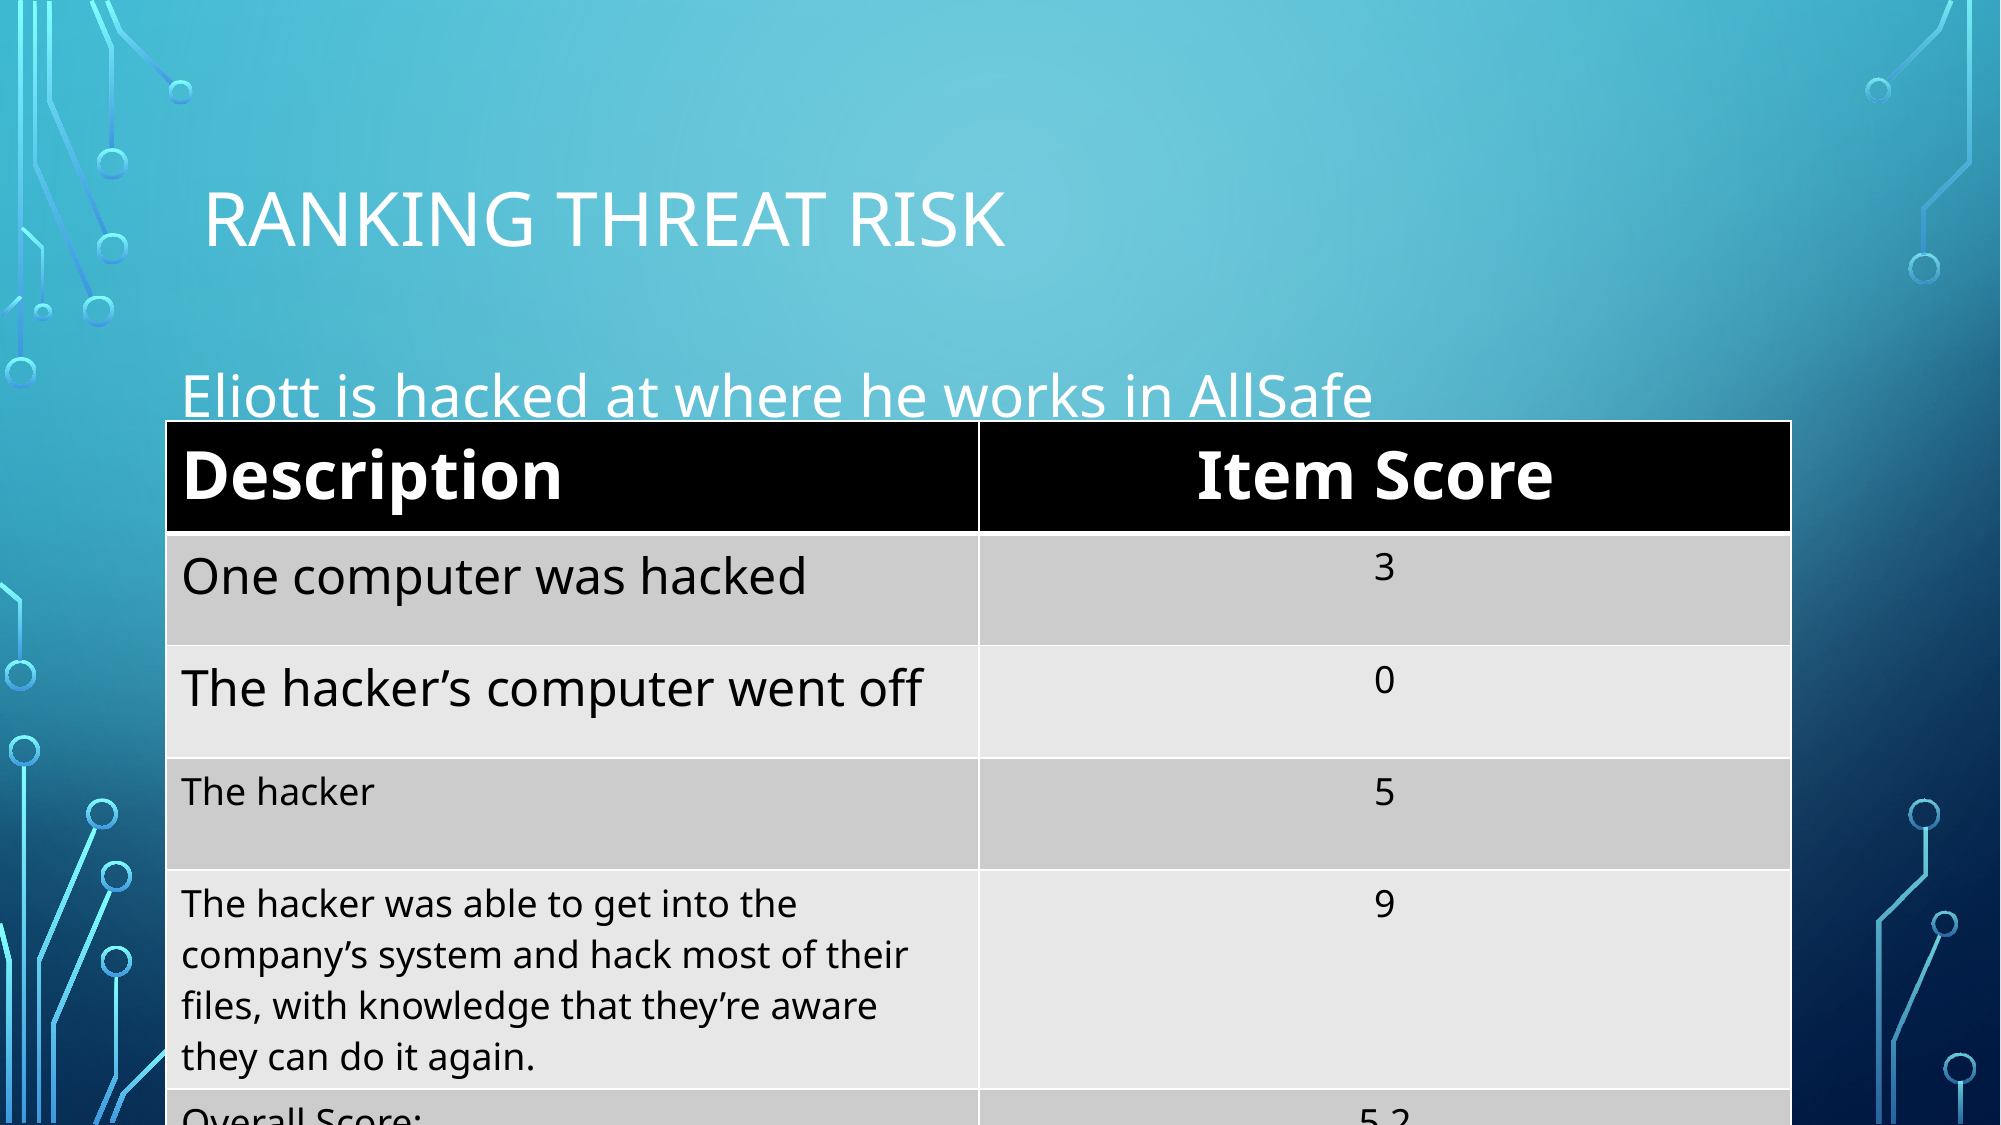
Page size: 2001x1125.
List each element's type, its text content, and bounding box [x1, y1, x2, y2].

table_header Item Score [980, 422, 1790, 531]
table_cell The hacker [167, 759, 978, 869]
table_cell The hacker was able to get into the company’s system and hack most of their files, with knowledge that they’re aware they can do it again. [167, 871, 978, 1088]
table_cell One computer was hacked [167, 536, 978, 645]
table_cell 3 [980, 536, 1790, 645]
table_cell The hacker’s computer went off [167, 646, 978, 757]
table_header Description [167, 437, 978, 531]
title Ranking threat risk [187, 101, 1813, 344]
table_cell 5.2 [980, 1090, 1790, 1125]
table_cell Overall Score: [167, 1090, 978, 1125]
table_cell 0 [980, 646, 1790, 757]
text_box Eliott is hacked at where he works in AllSafe [166, 352, 1585, 437]
table_cell 9 [980, 871, 1790, 1088]
table_cell 5 [980, 759, 1790, 869]
